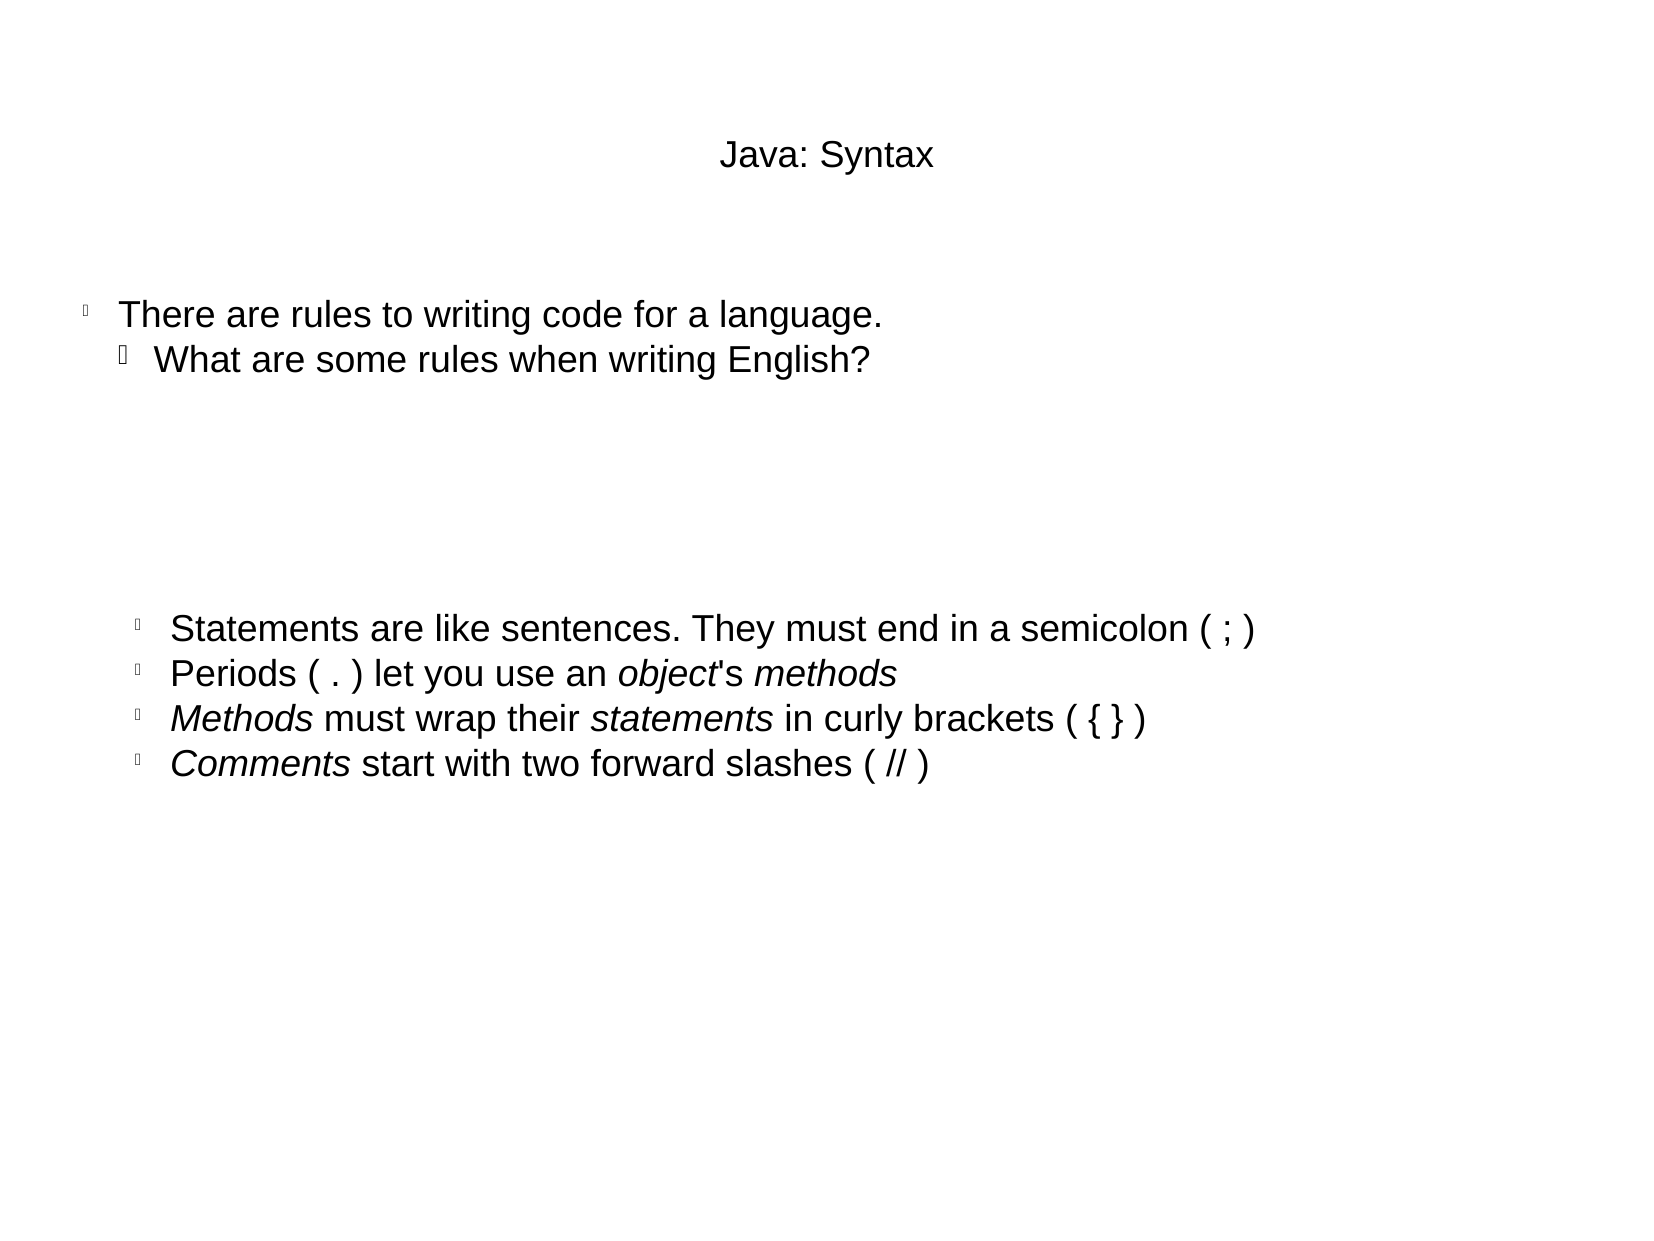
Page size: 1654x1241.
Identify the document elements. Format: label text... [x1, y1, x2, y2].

text_box There are rules to writing code for a language. What are some rules when writing English? [82, 290, 1538, 540]
text_box Statements are like sentences. They must end in a semicolon ( ; ) Periods ( . ) let you use an object's methods Methods must wrap their statements in curly brackets ( { } ) Comments start with two forward slashes ( // ) [119, 596, 1271, 780]
text_box Java: Syntax [82, 49, 1571, 257]
